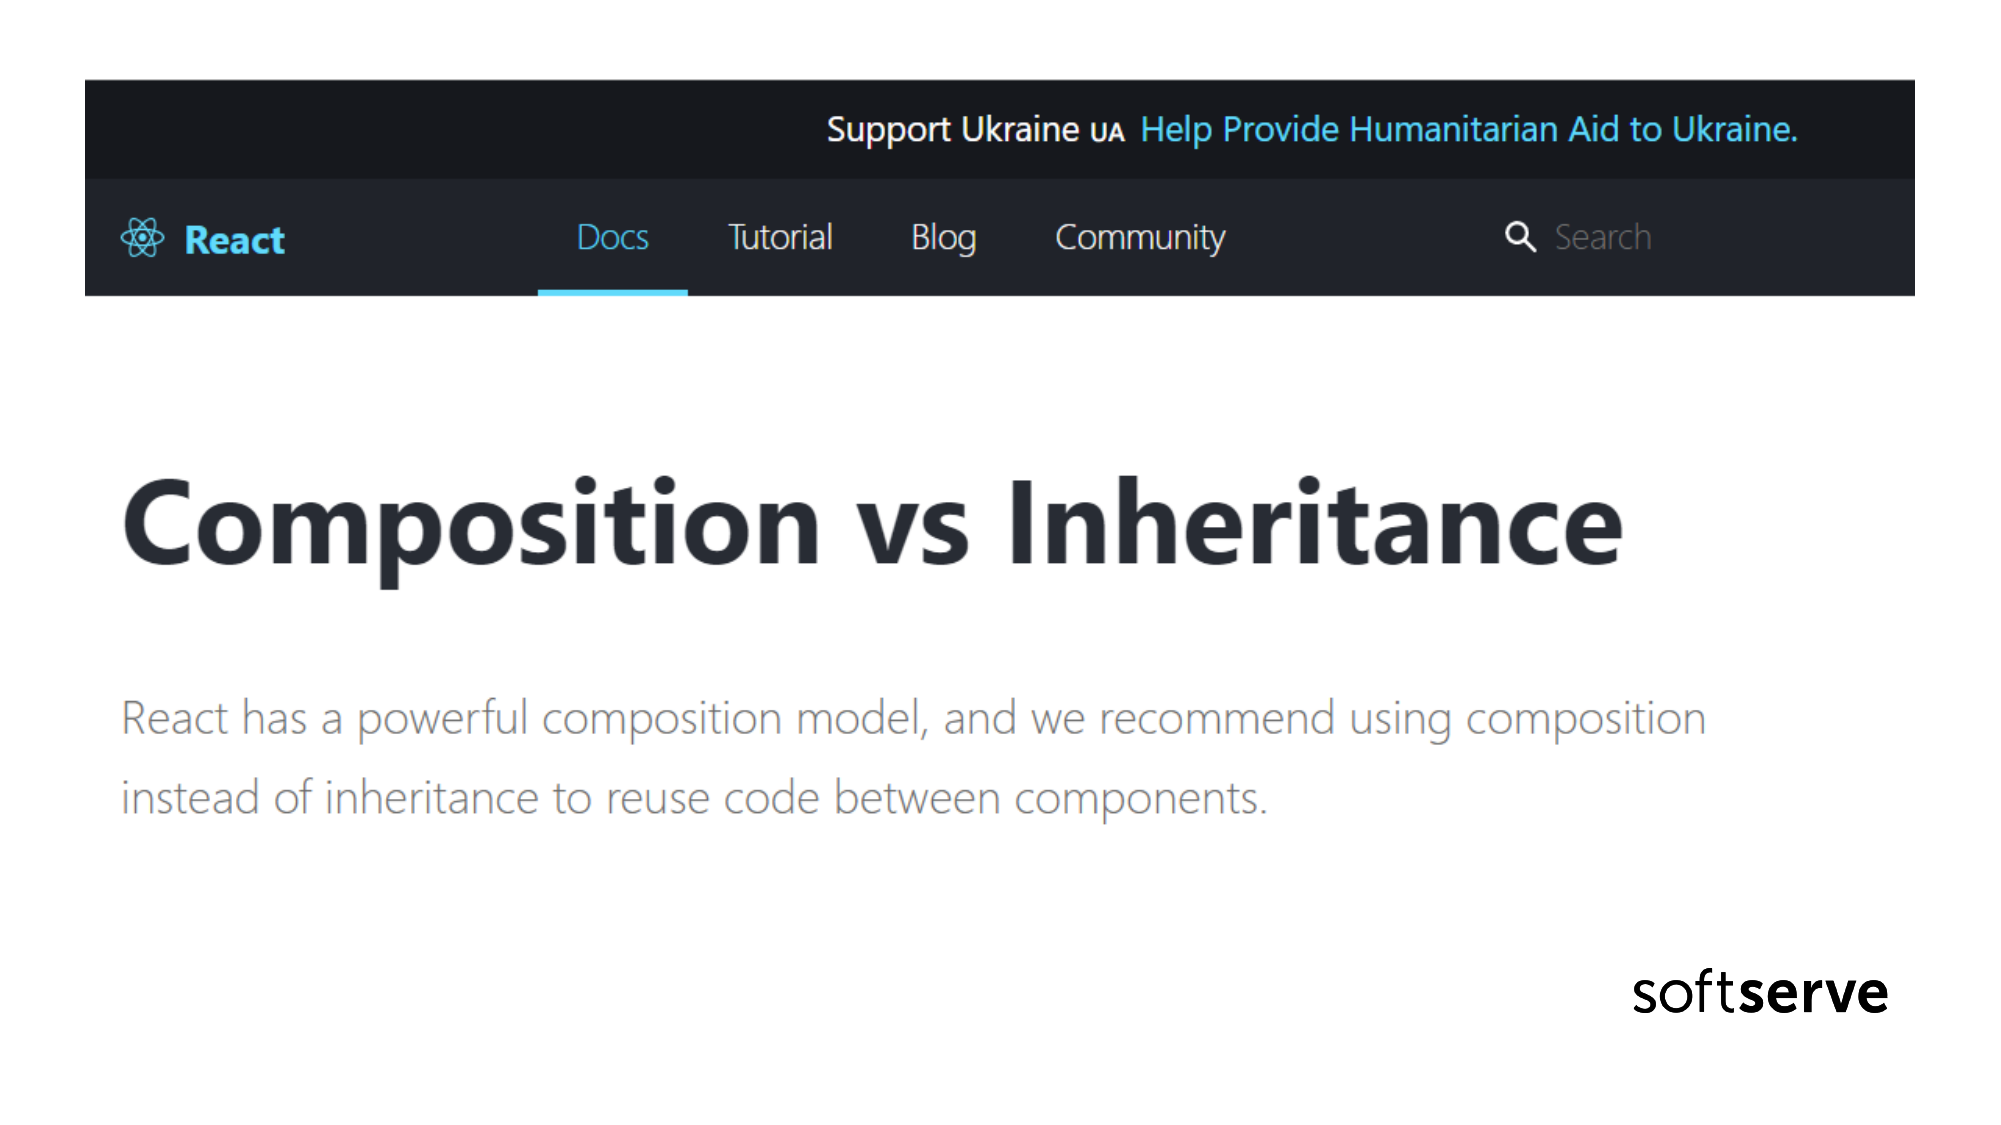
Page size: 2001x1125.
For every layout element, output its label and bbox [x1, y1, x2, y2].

picture [1633, 968, 1888, 1013]
picture [85, 79, 1915, 884]
